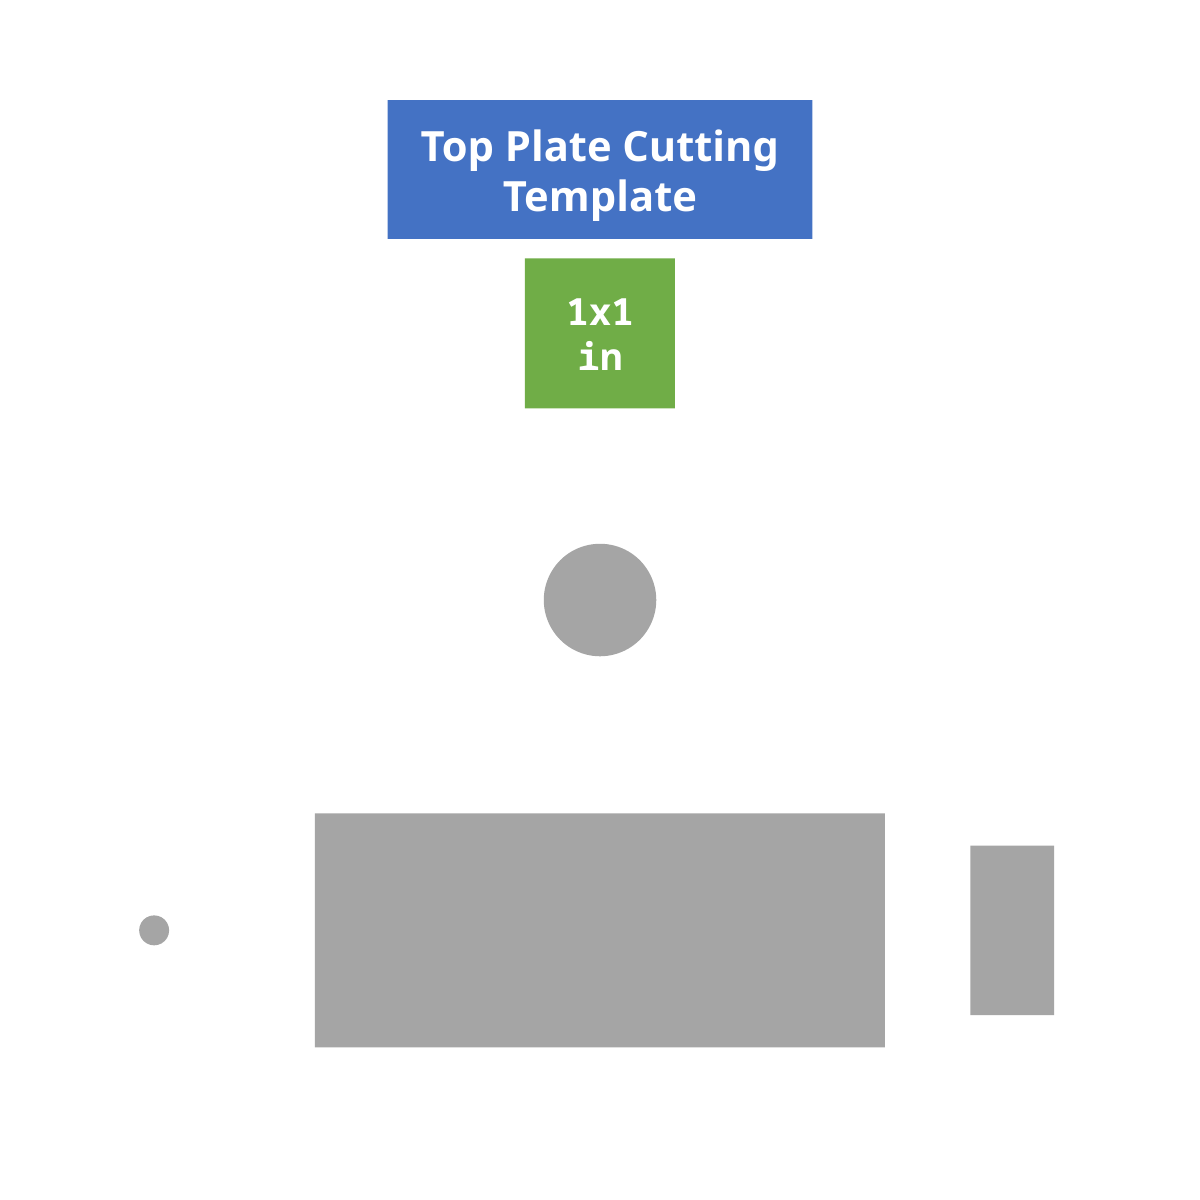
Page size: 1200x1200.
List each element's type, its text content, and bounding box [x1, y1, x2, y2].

text_box [542, 542, 658, 658]
text_box Top Plate Cutting Template [386, 99, 813, 240]
text_box [138, 914, 171, 947]
text_box [314, 812, 886, 1048]
text_box [969, 845, 1055, 1016]
text_box 1x1 in [524, 257, 676, 409]
